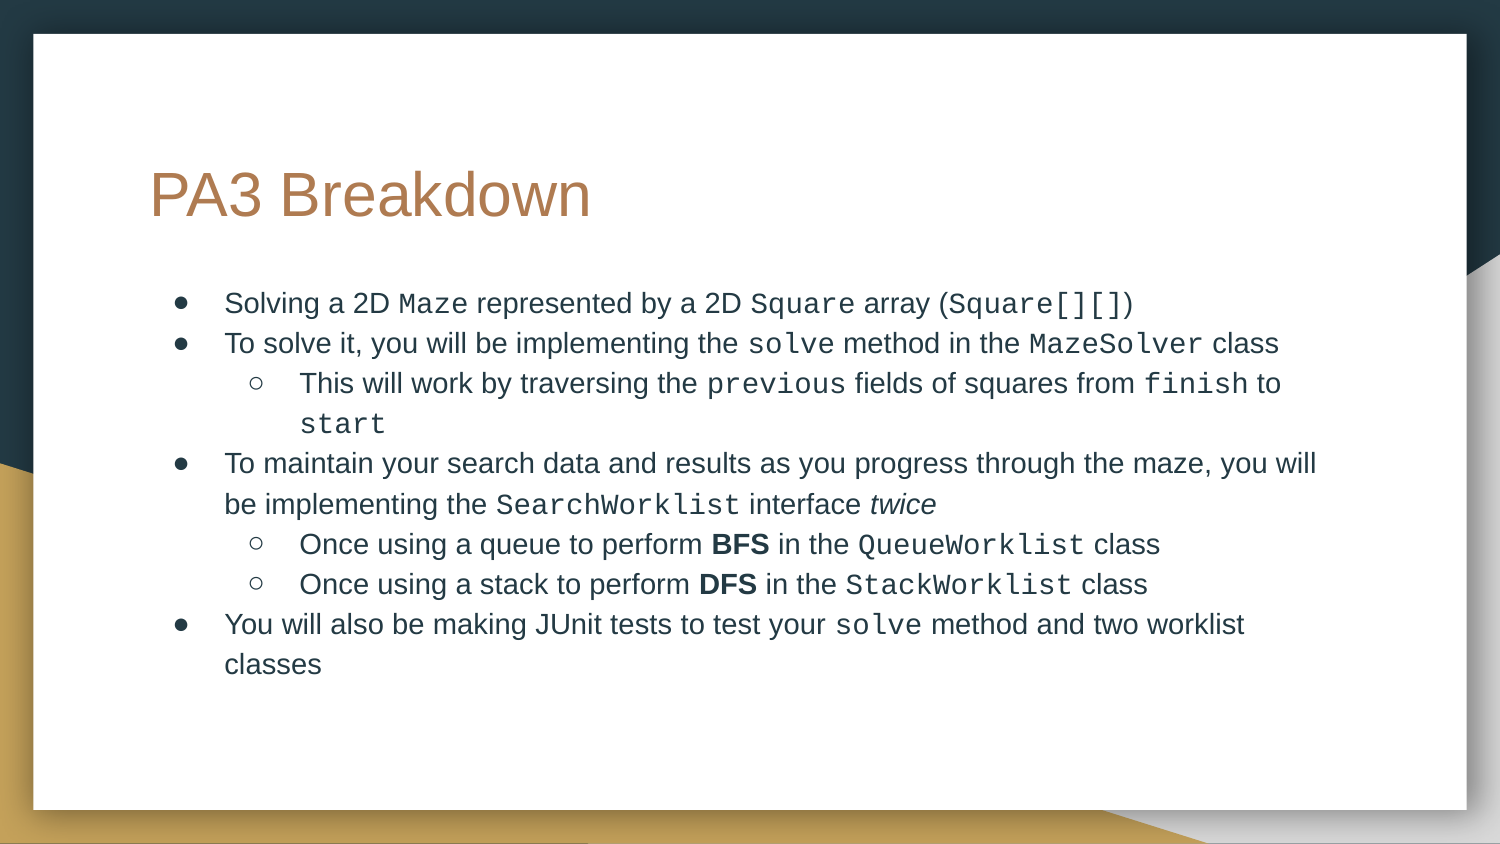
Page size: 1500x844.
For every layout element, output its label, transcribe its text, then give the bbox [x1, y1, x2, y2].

title PA3 Breakdown [134, 138, 1366, 264]
list Solving a 2D Maze represented by a 2D Square array (Square[][]) To solve it, you will be implementing the solve method in the MazeSolver class This will work by traversing the previous fields of squares from finish to start To maintain your search data and results as you progress through the maze, you will be implementing the SearchWorklist interface twice Once using a queue to perform BFS in the QueueWorklist class Once using a stack to perform DFS in the StackWorklist class You will also be making JUnit tests to test your solve method and two worklist classes [134, 264, 1366, 666]
